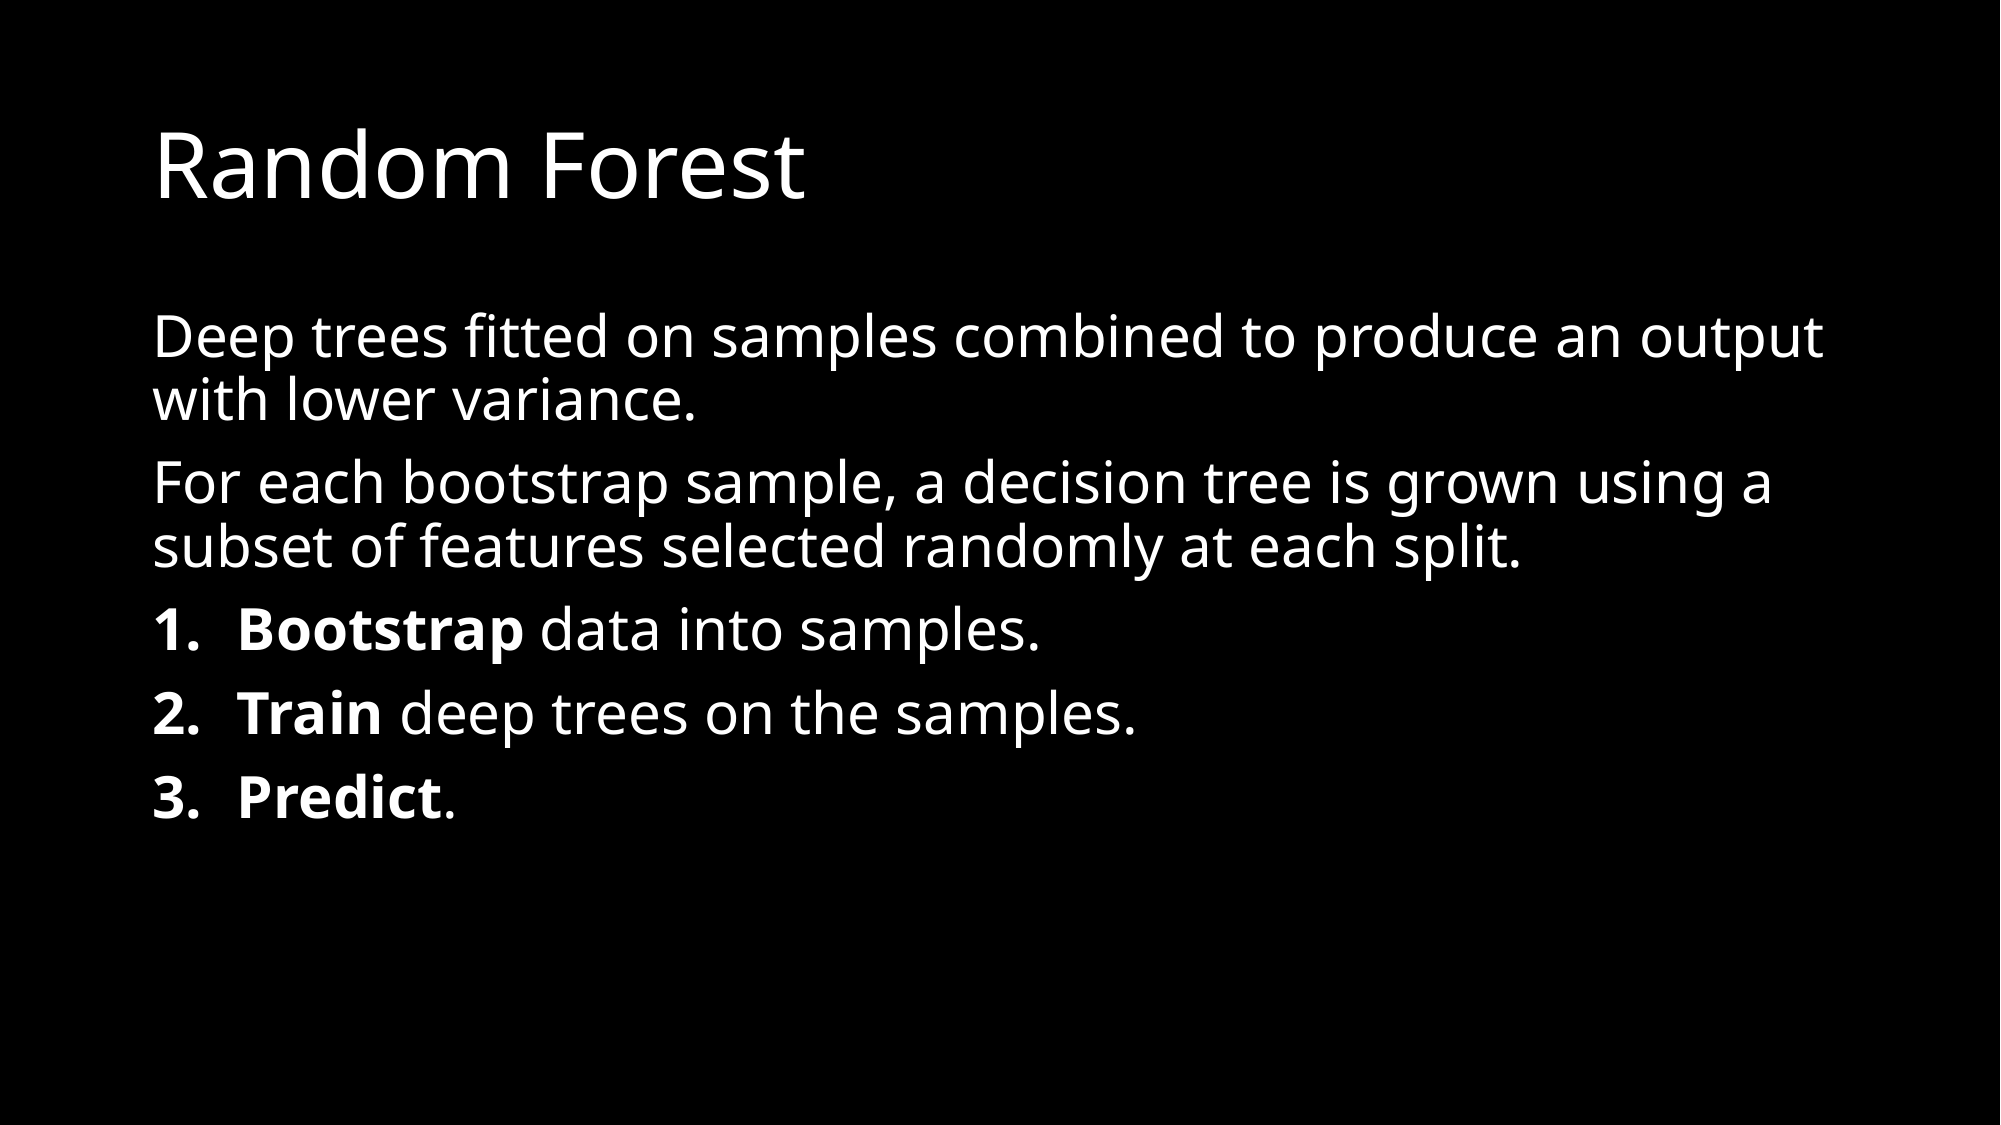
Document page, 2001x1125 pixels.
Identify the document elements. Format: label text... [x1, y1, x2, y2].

title Random Forest [137, 59, 1863, 278]
list Deep trees fitted on samples combined to produce an output with lower variance. For each bootstrap sample, a decision tree is grown using a subset of features selected randomly at each split. Bootstrap data into samples. Train deep trees on the samples. Predict. [137, 299, 1863, 1014]
